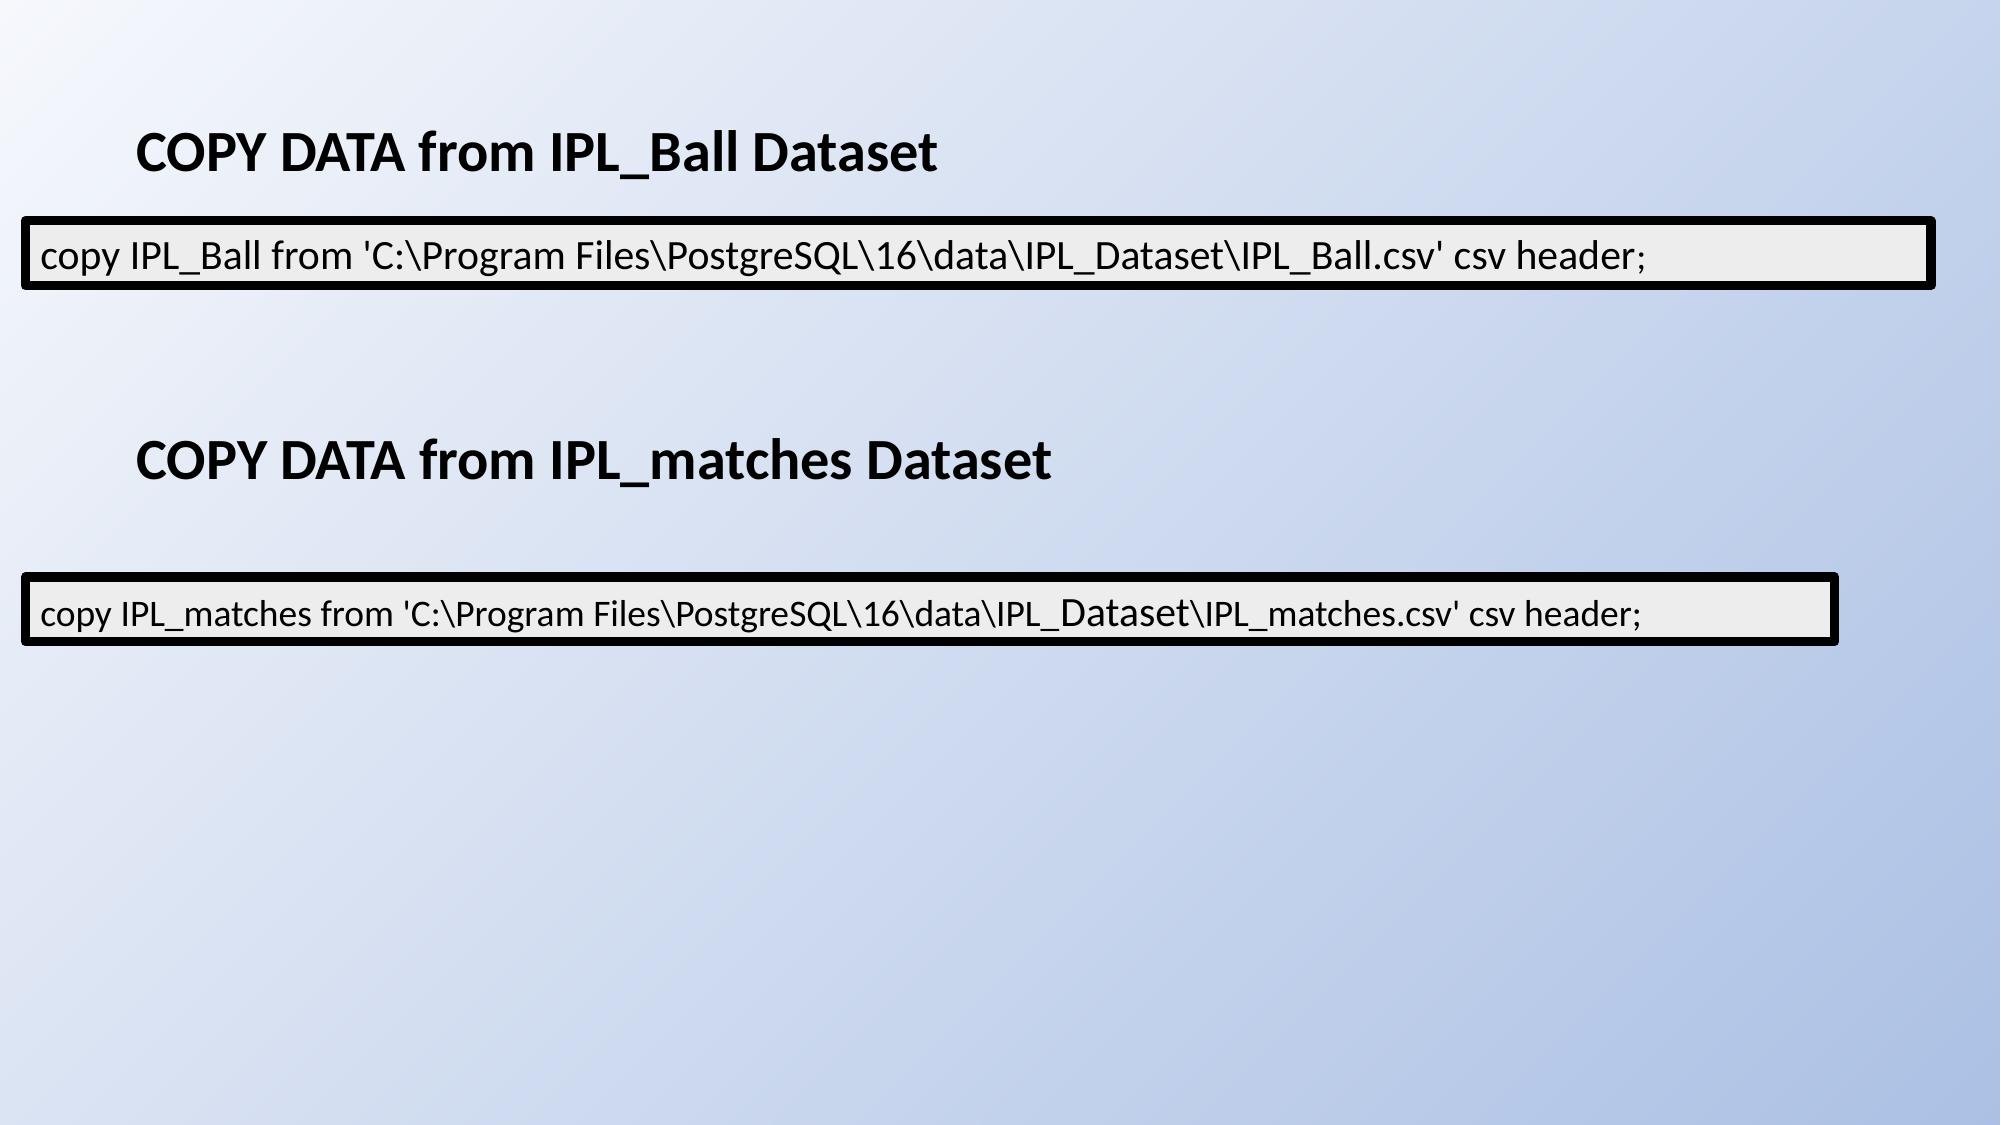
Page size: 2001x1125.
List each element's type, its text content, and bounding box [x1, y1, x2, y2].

text_box copy IPL_Ball from 'C:\Program Files\PostgreSQL\16\data\IPL_Dataset\IPL_Ball.csv' csv header; [25, 220, 1931, 286]
text_box COPY DATA from IPL_matches Dataset [121, 414, 1797, 499]
text_box copy IPL_matches from 'C:\Program Files\PostgreSQL\16\data\IPL_Dataset\IPL_matches.csv' csv header; [25, 576, 1835, 642]
text_box COPY DATA from IPL_Ball Dataset [121, 105, 1775, 191]
